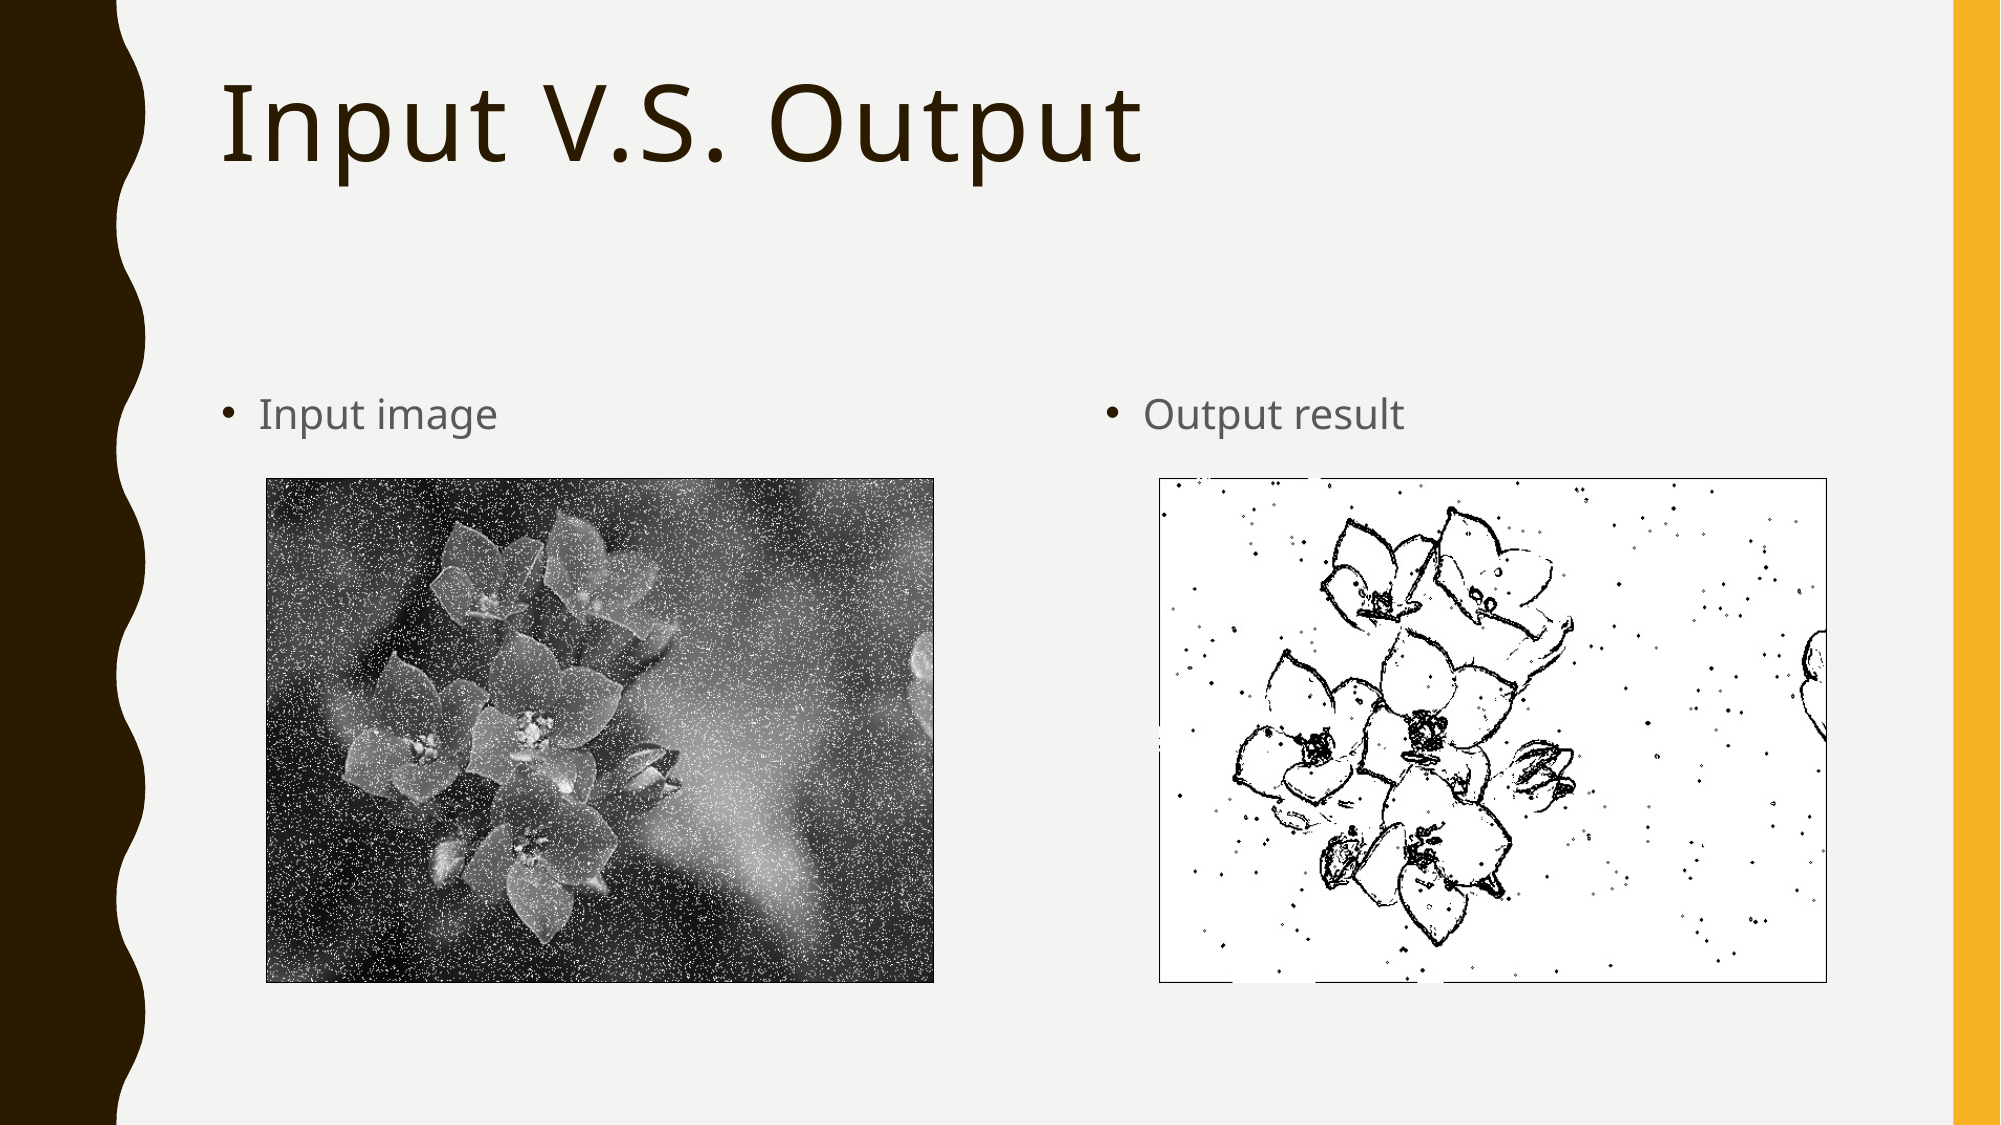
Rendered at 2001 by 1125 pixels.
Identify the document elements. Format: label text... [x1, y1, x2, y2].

picture [1159, 478, 1827, 983]
list Output result [1090, 375, 1878, 969]
title Input V.S. Output [205, 62, 1875, 308]
list Input image [206, 375, 994, 969]
picture [266, 478, 934, 983]
